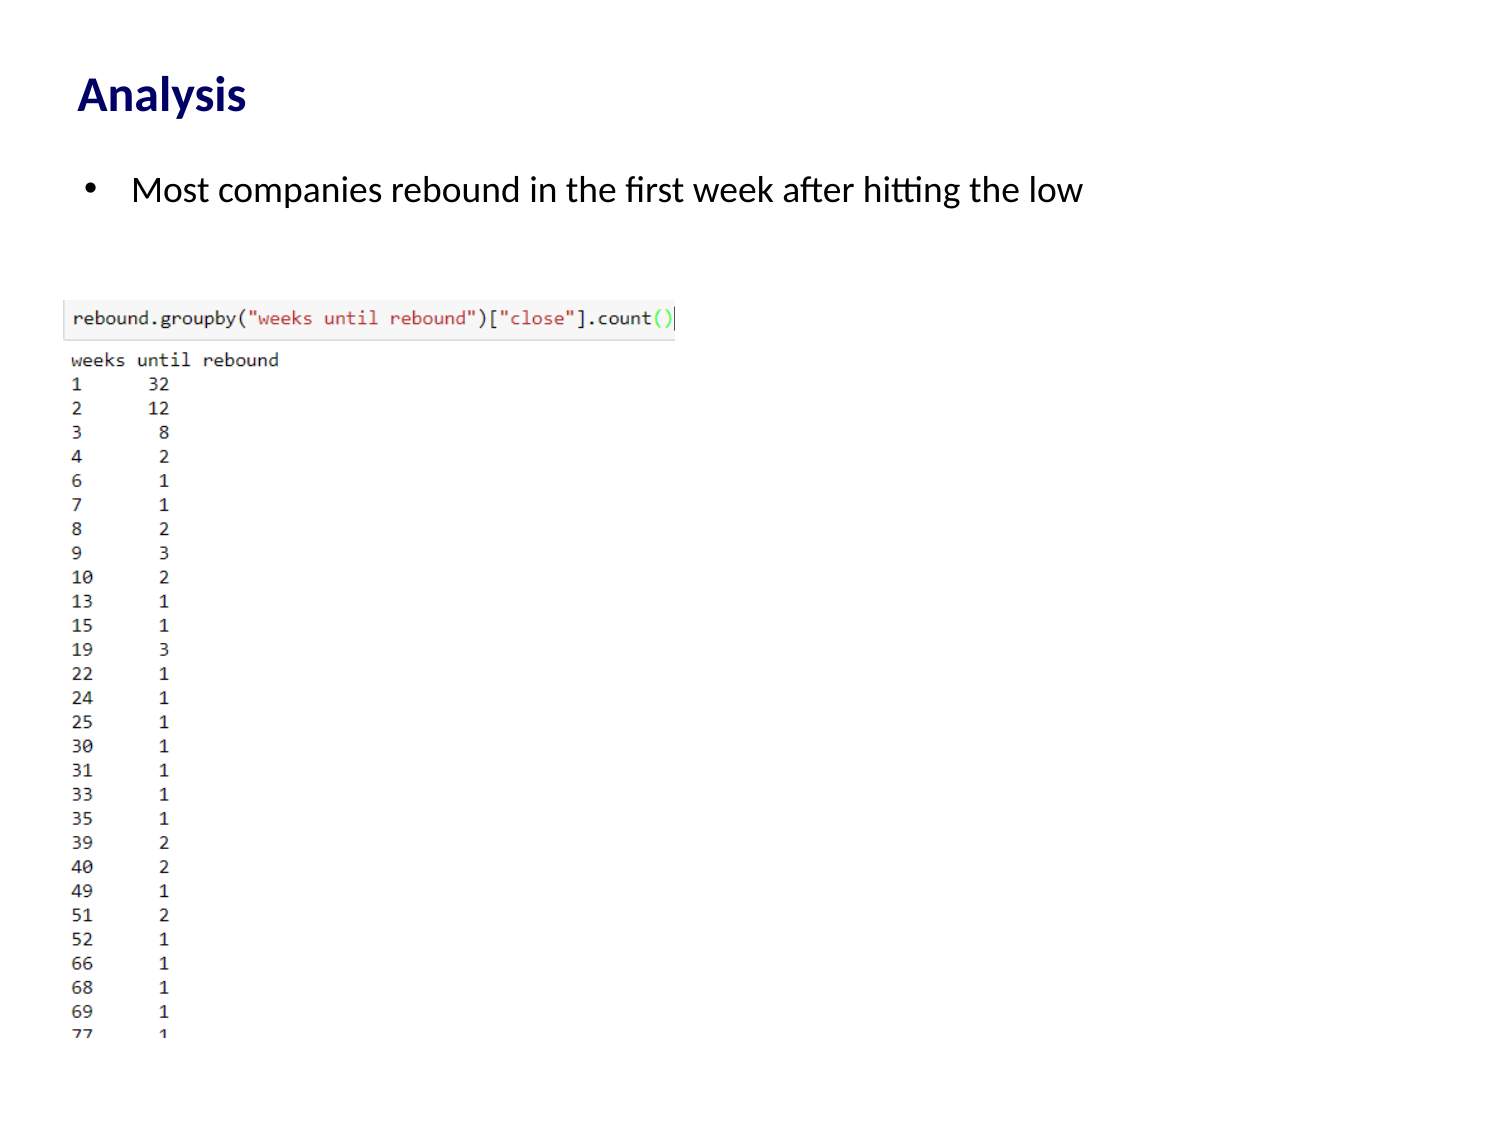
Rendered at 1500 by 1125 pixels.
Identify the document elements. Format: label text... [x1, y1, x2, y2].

text_box Most companies rebound in the first week after hitting the low [69, 157, 1100, 218]
title Analysis [62, 24, 1400, 158]
picture [62, 299, 676, 1038]
